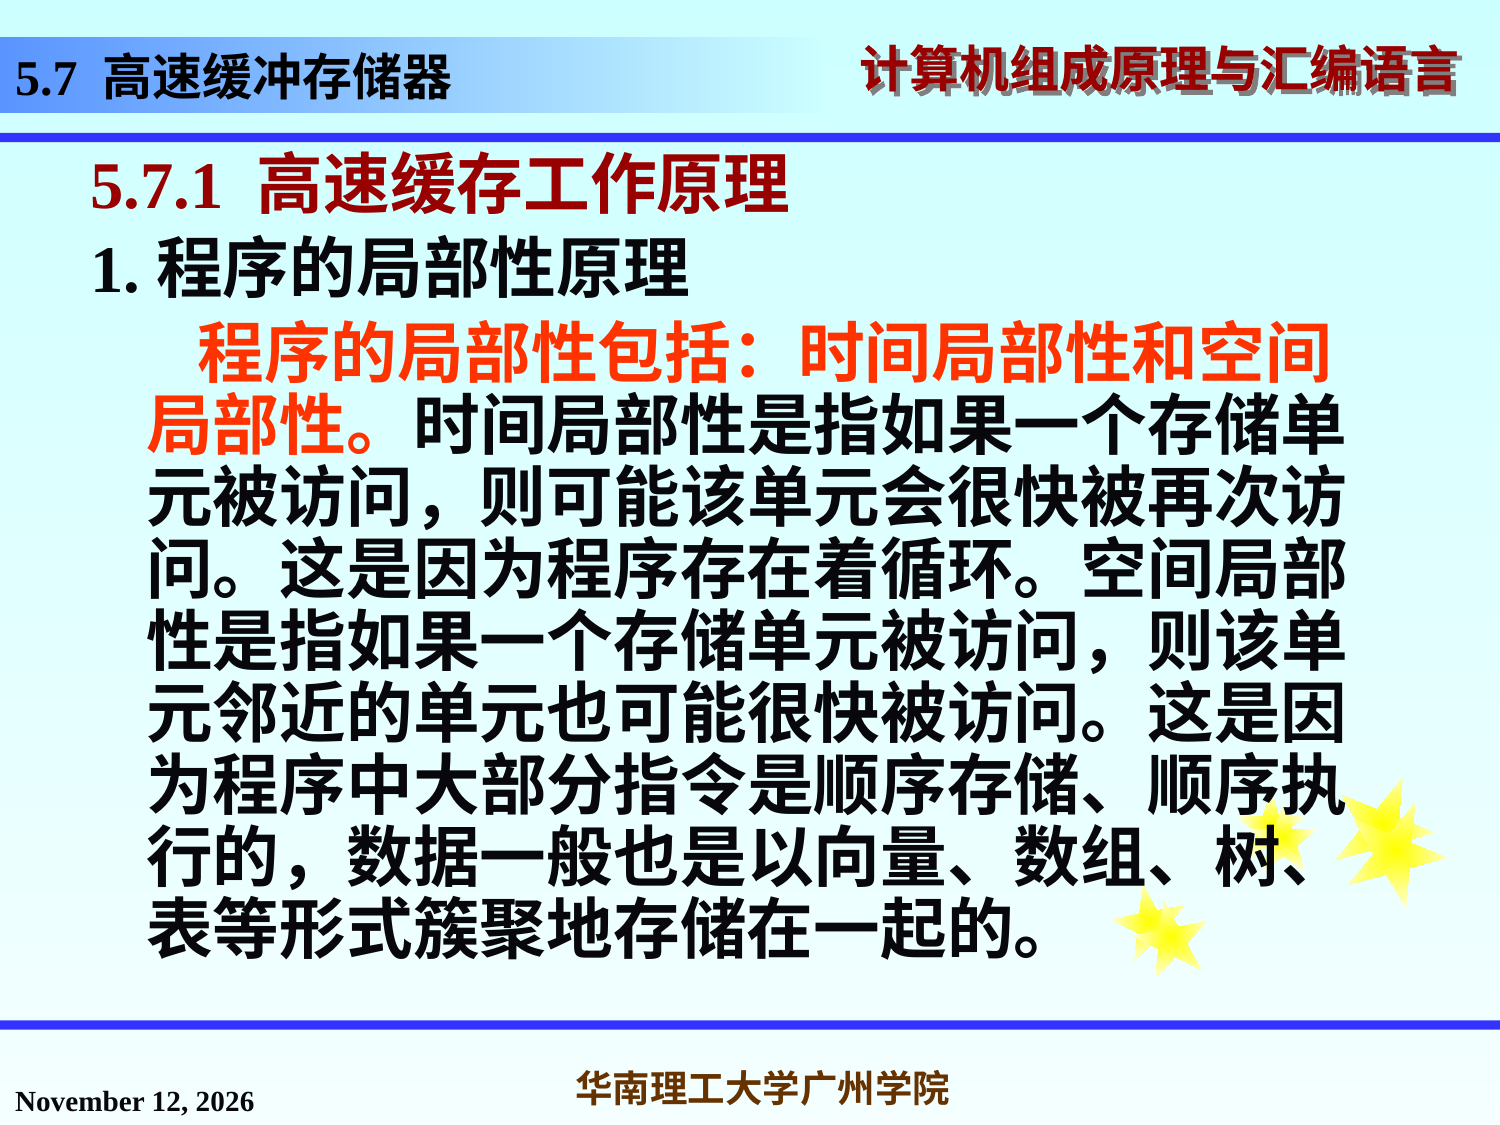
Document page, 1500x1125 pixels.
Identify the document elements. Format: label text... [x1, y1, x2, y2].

list 5.7.1 高速缓存工作原理 1.程序的局部性原理 程序的局部性包括：时间局部性和空间局部性。时间局部性是指如果一个存储单元被访问，则可能该单元会很快被再次访问。这是因为程序存在着循环。空间局部性是指如果一个存储单元被访问，则该单元邻近的单元也可能很快被访问。这是因为程序中大部分指令是顺序存储、顺序执行的，数据一般也是以向量、数组、树、表等形式簇聚地存储在一起的。 [75, 149, 1400, 1035]
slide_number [0, 1050, 337, 1125]
title 5.7 高速缓冲存储器 [0, 37, 825, 113]
footer 华南理工大学广州学院 [525, 1050, 1000, 1125]
